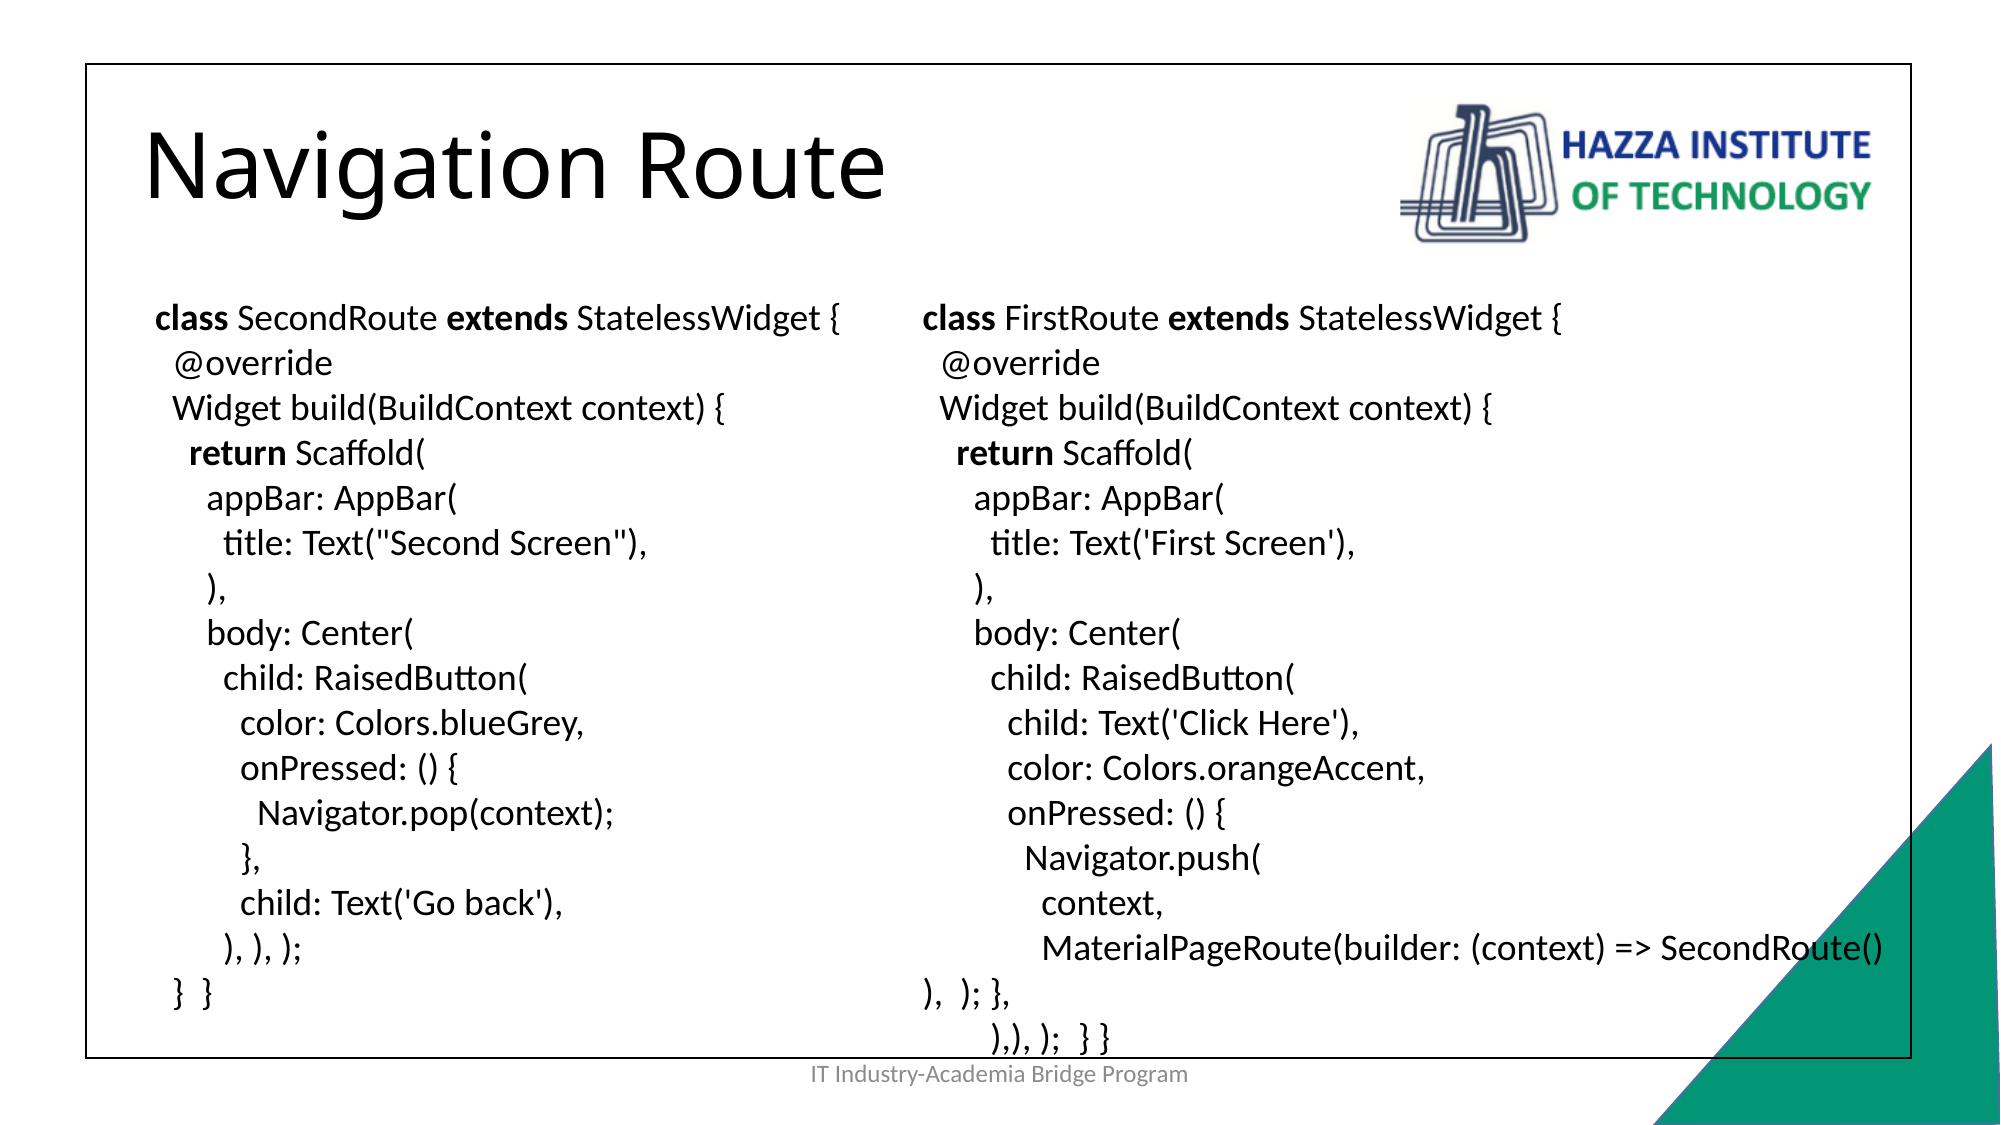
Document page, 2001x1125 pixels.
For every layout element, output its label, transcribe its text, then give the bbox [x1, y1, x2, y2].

text_box class SecondRoute extends StatelessWidget { @override Widget build(BuildContext context) { return Scaffold( appBar: AppBar( title: Text("Second Screen"), ), body: Center( child: RaisedButton( color: Colors.blueGrey, onPressed: () { Navigator.pop(context); }, child: Text('Go back'), ), ), ); } } [140, 285, 879, 1021]
picture [1392, 100, 1889, 248]
text_box class FirstRoute extends StatelessWidget { @override Widget build(BuildContext context) { return Scaffold( appBar: AppBar( title: Text('First Screen'), ), body: Center( child: RaisedButton( child: Text('Click Here'), color: Colors.orangeAccent, onPressed: () { Navigator.push( context, MaterialPageRoute(builder: (context) => SecondRoute()), ); }, ),), ); } } [907, 285, 1908, 1066]
text_box [1652, 743, 2000, 1125]
text_box [85, 63, 1912, 1059]
title Navigation Route [127, 59, 1853, 278]
footer IT Industry-Academia Bridge Program [662, 1042, 1338, 1103]
